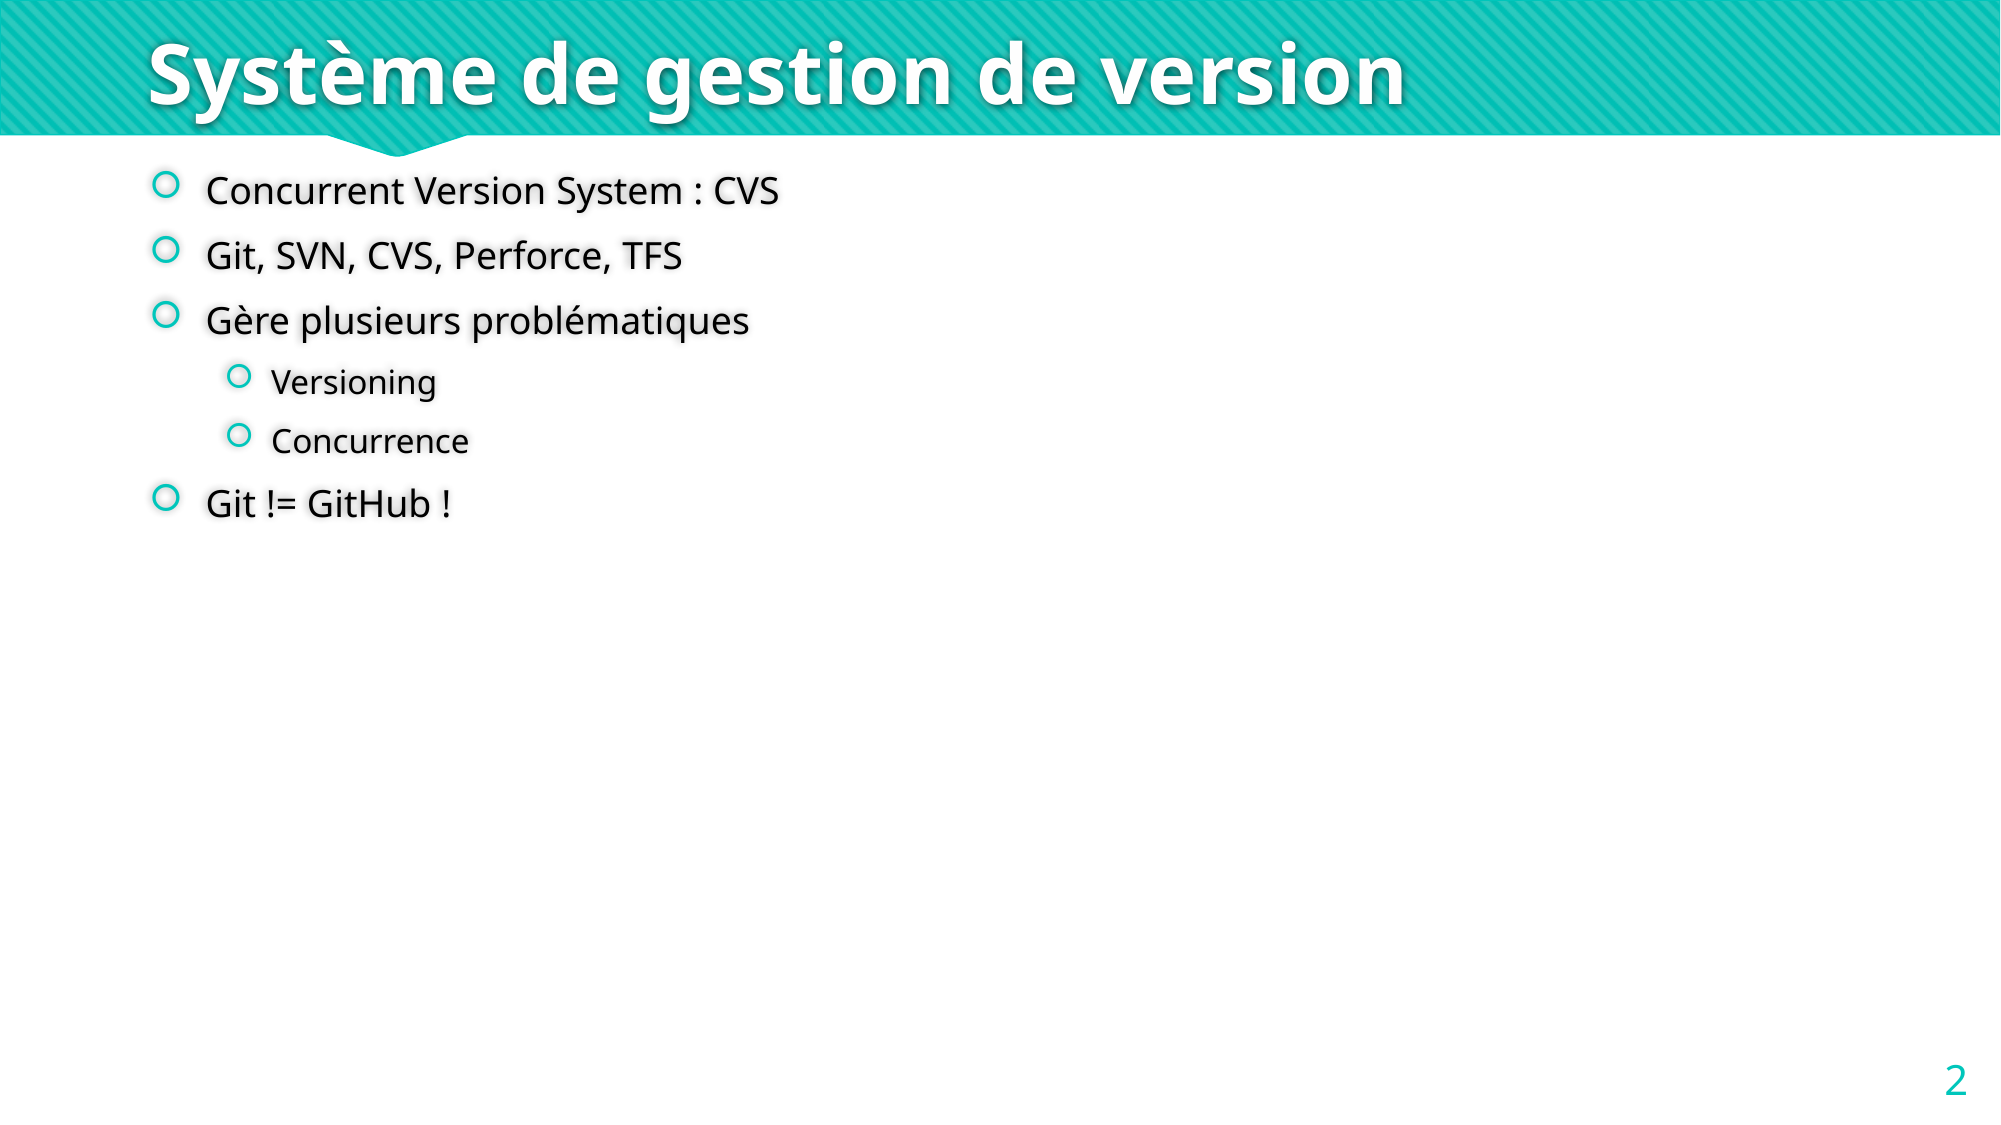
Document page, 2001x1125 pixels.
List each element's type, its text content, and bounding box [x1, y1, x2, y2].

title Système de gestion de version [132, 0, 1868, 130]
slide_number 2 [1809, 1031, 1984, 1113]
list Concurrent Version System : CVS Git, SVN, CVS, Perforce, TFS Gère plusieurs problématiques Versioning Concurrence Git != GitHub ! [134, 159, 1866, 1113]
